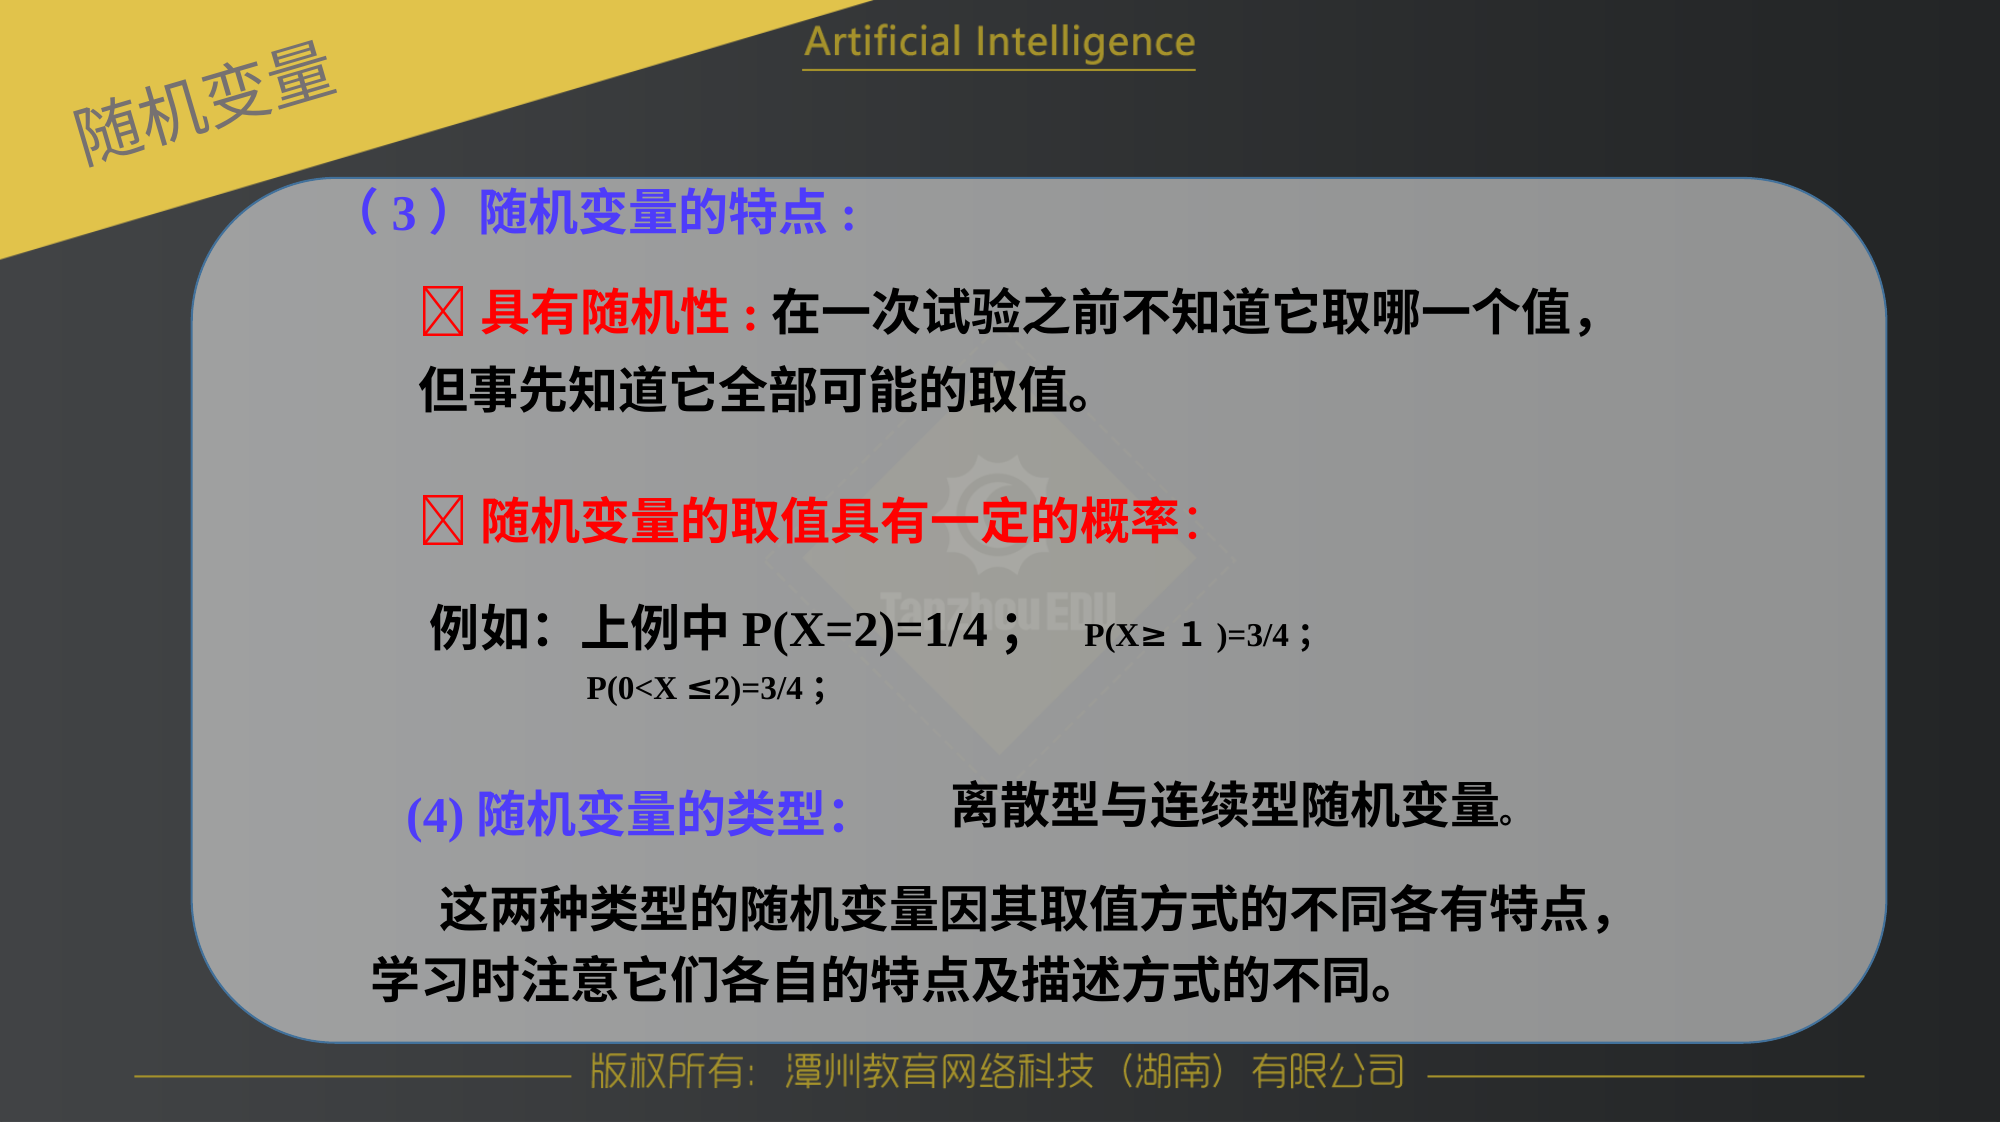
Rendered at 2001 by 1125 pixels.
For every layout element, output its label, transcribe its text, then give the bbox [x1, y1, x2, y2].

text_box 随机变量的取值具有一定的概率： [403, 491, 1597, 558]
text_box 例如：上例中P(X=2)=1/4； P(X≥１)=3/4； P(0<X ≤2)=3/4； [415, 597, 1703, 715]
text_box 具有随机性:在一次试验之前不知道它取哪一个值，但事先知道它全部可能的取值。 [403, 255, 1686, 426]
text_box 离散型与连续型随机变量。 [935, 766, 1549, 841]
text_box （3）随机变量的特点: [314, 172, 873, 248]
text_box (4)随机变量的类型： [391, 774, 959, 850]
text_box 随机变量 [55, 15, 353, 187]
text_box [191, 177, 1887, 1043]
text_box 这两种类型的随机变量因其取值方式的不同各有特点，学习时注意它们各自的特点及描述方式的不同。 [356, 857, 1632, 1017]
picture [0, 0, 2000, 1122]
